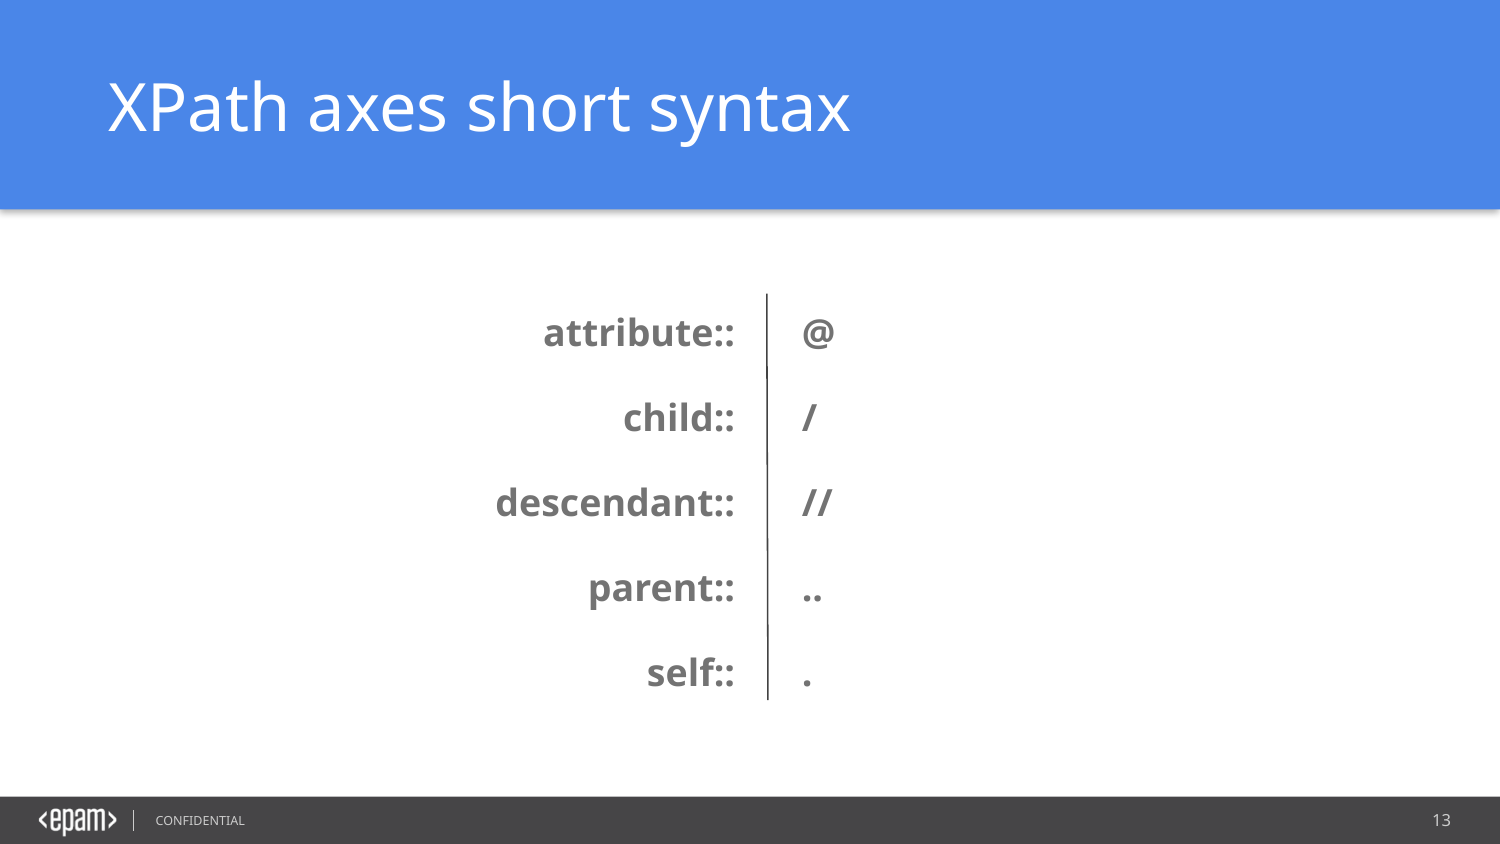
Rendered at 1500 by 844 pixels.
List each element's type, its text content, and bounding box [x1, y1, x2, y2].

picture [38, 808, 117, 837]
text_box attribute:: child:: descendant:: parent:: self:: [94, 286, 751, 732]
text_box @ / // .. . [786, 286, 1443, 732]
list XPath axes short syntax [0, 0, 1500, 210]
